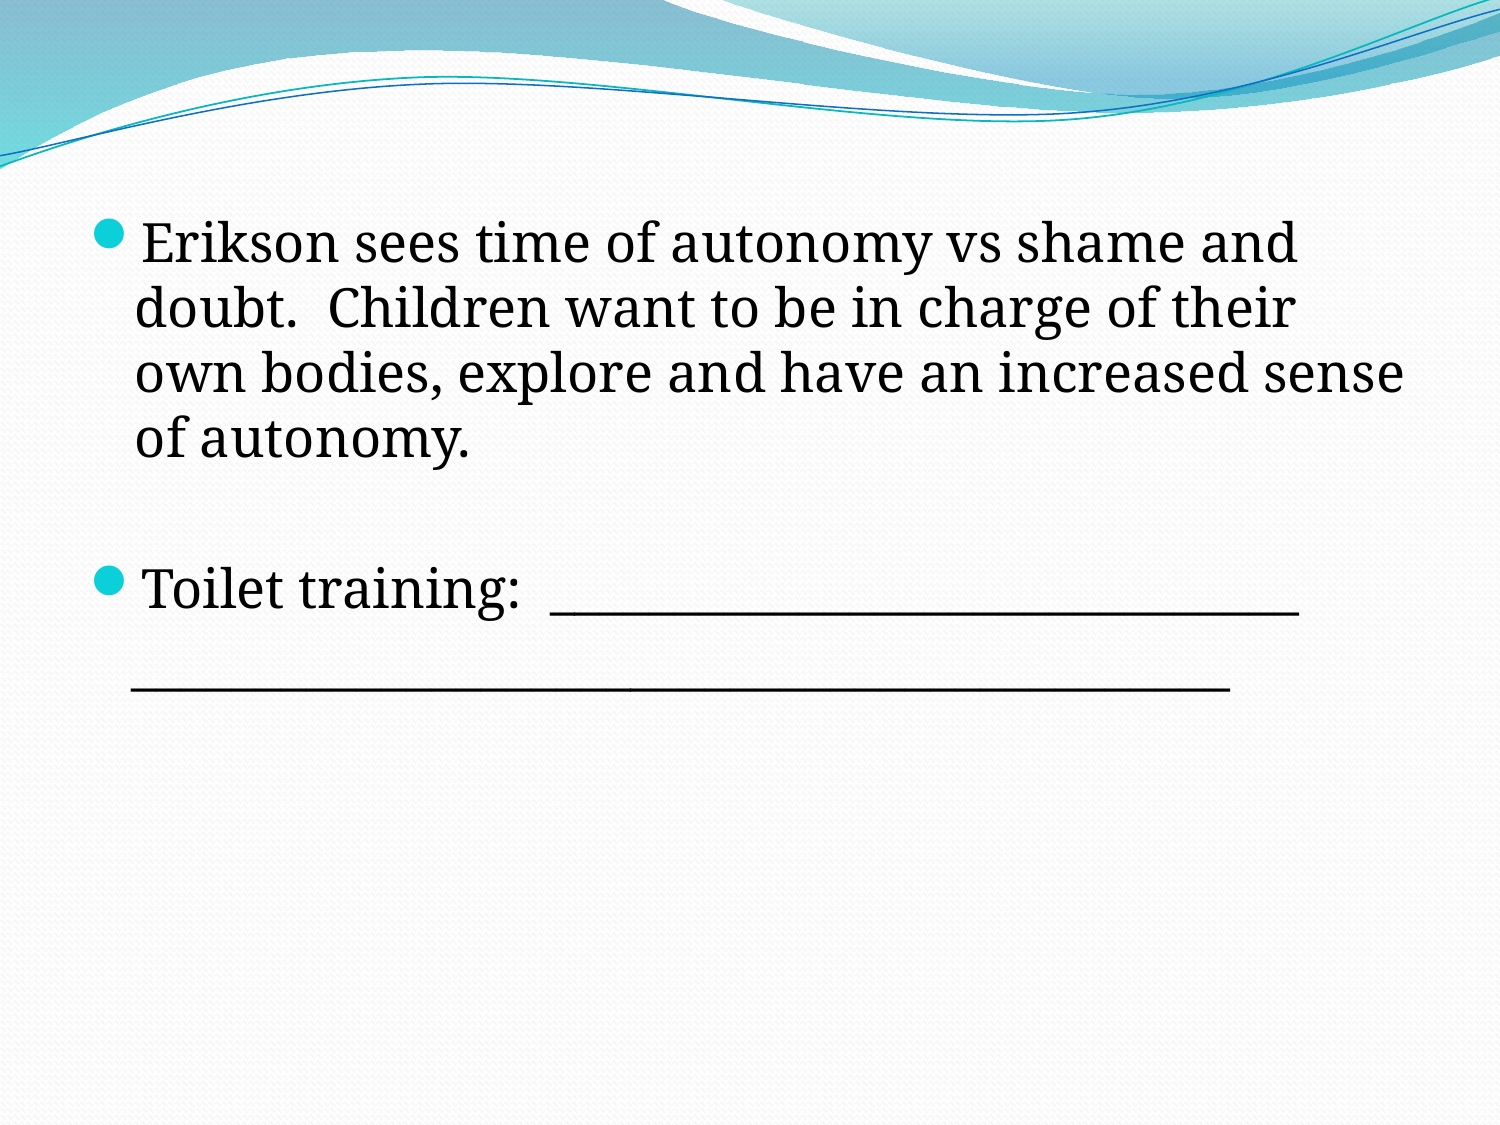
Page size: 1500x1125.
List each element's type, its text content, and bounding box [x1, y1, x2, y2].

list Erikson sees time of autonomy vs shame and doubt. Children want to be in charge of their own bodies, explore and have an increased sense of autonomy. Toilet training: ______________________________ ____________________________________________ [75, 125, 1425, 1005]
